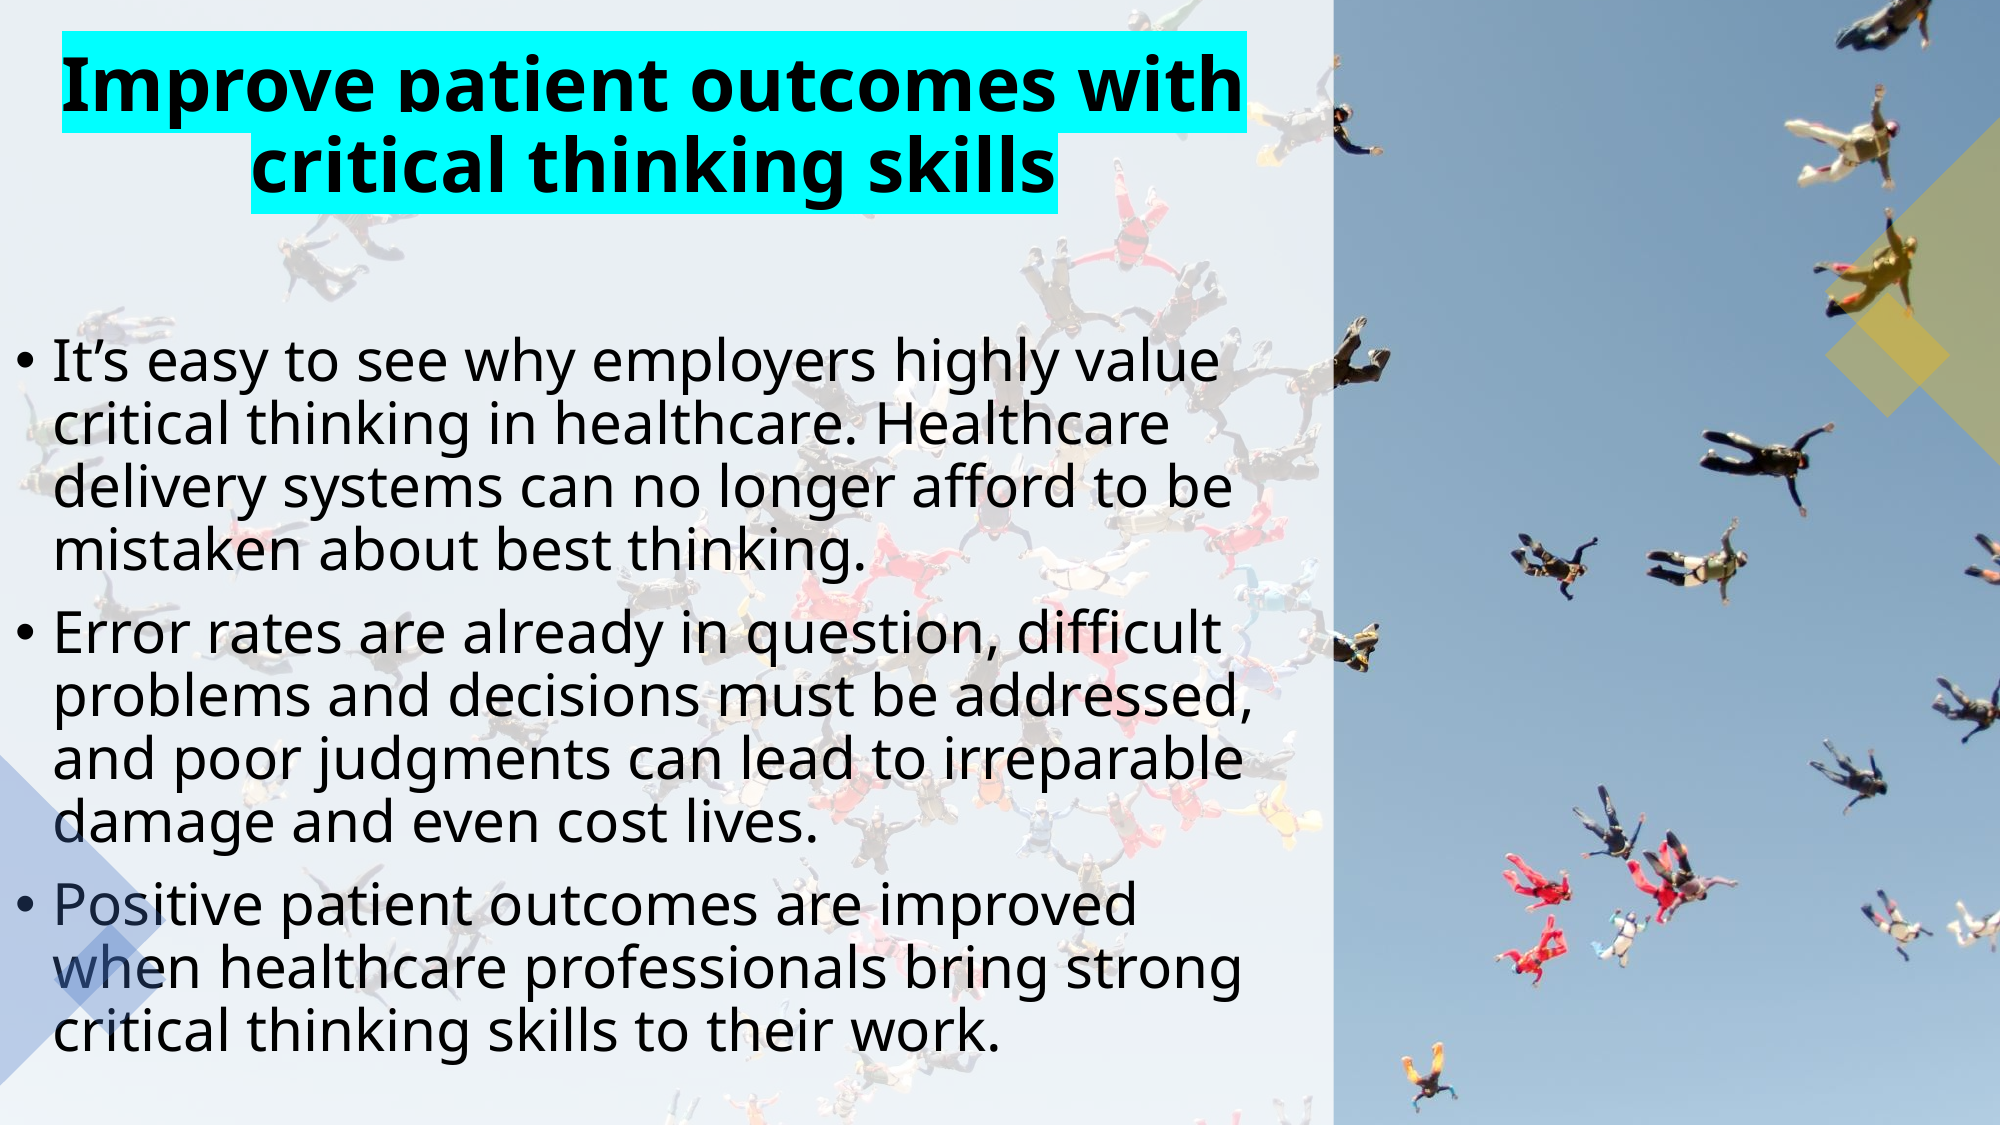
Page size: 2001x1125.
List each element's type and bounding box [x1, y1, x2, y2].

text_box [1824, 116, 2000, 466]
picture [0, 0, 2000, 1125]
